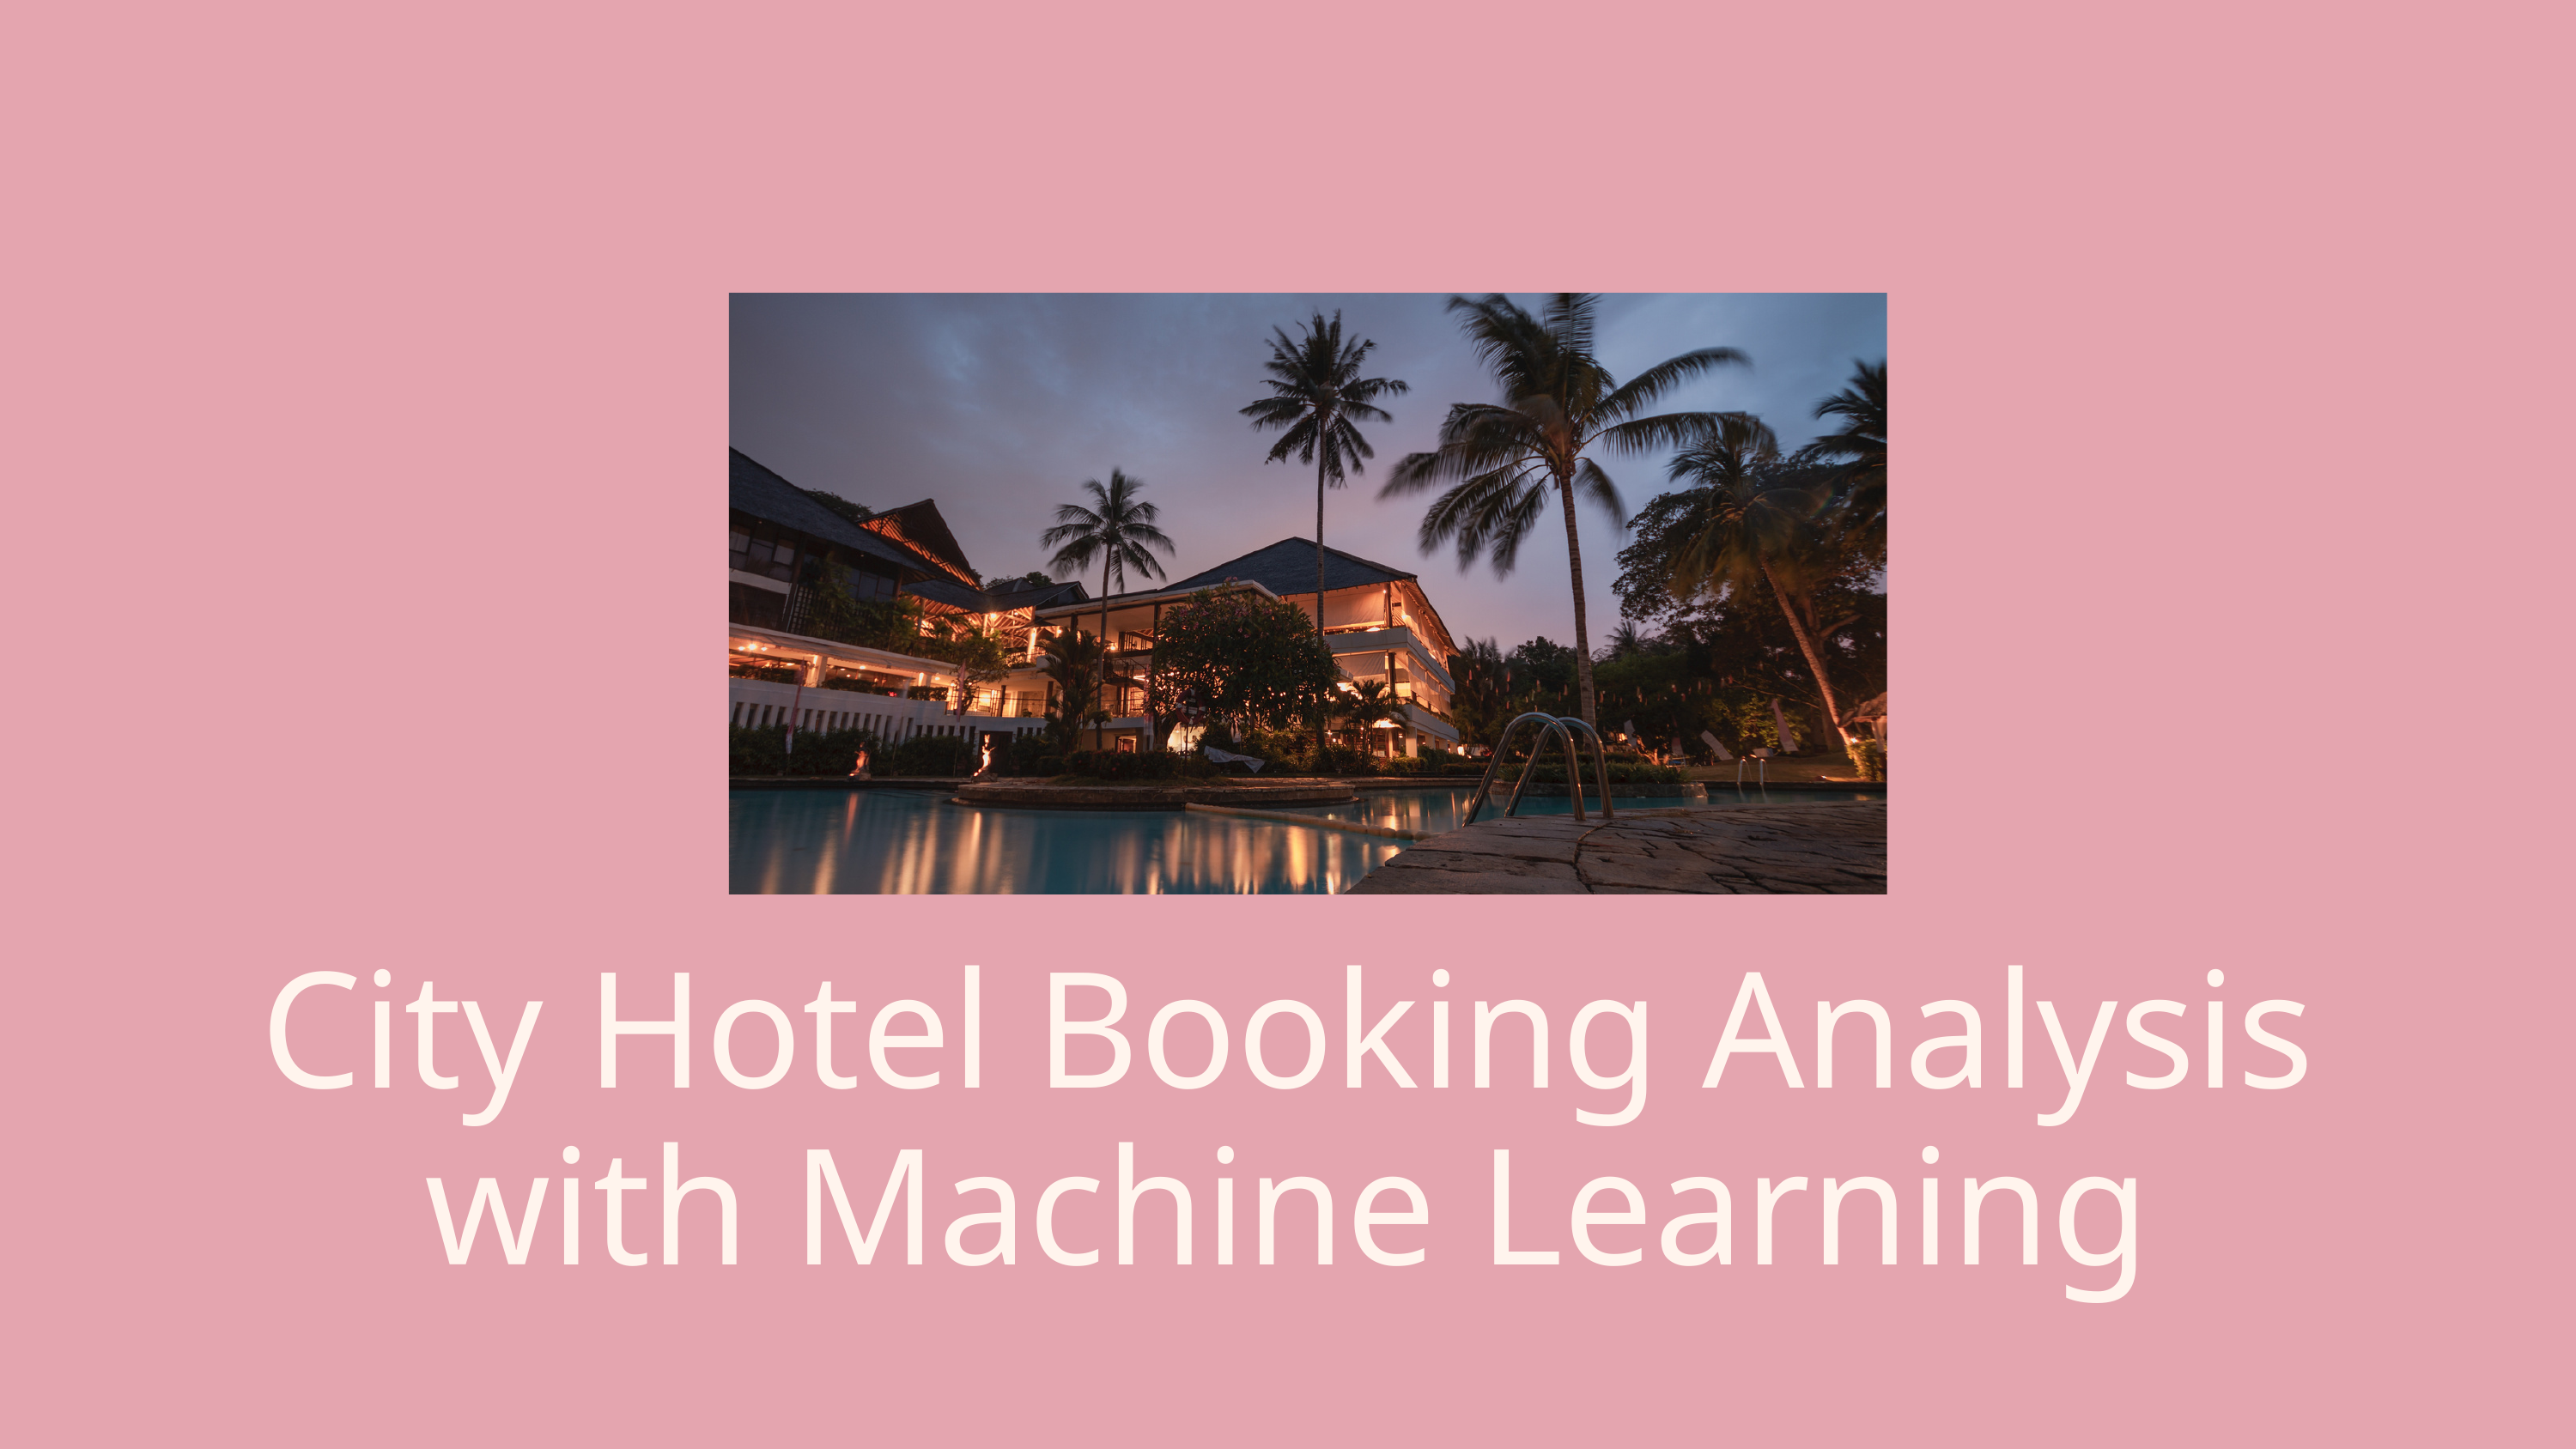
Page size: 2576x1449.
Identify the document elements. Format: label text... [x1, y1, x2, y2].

text_box [728, 293, 1887, 894]
text_box City Hotel Booking Analysis with Machine Learning [188, 943, 2388, 1297]
